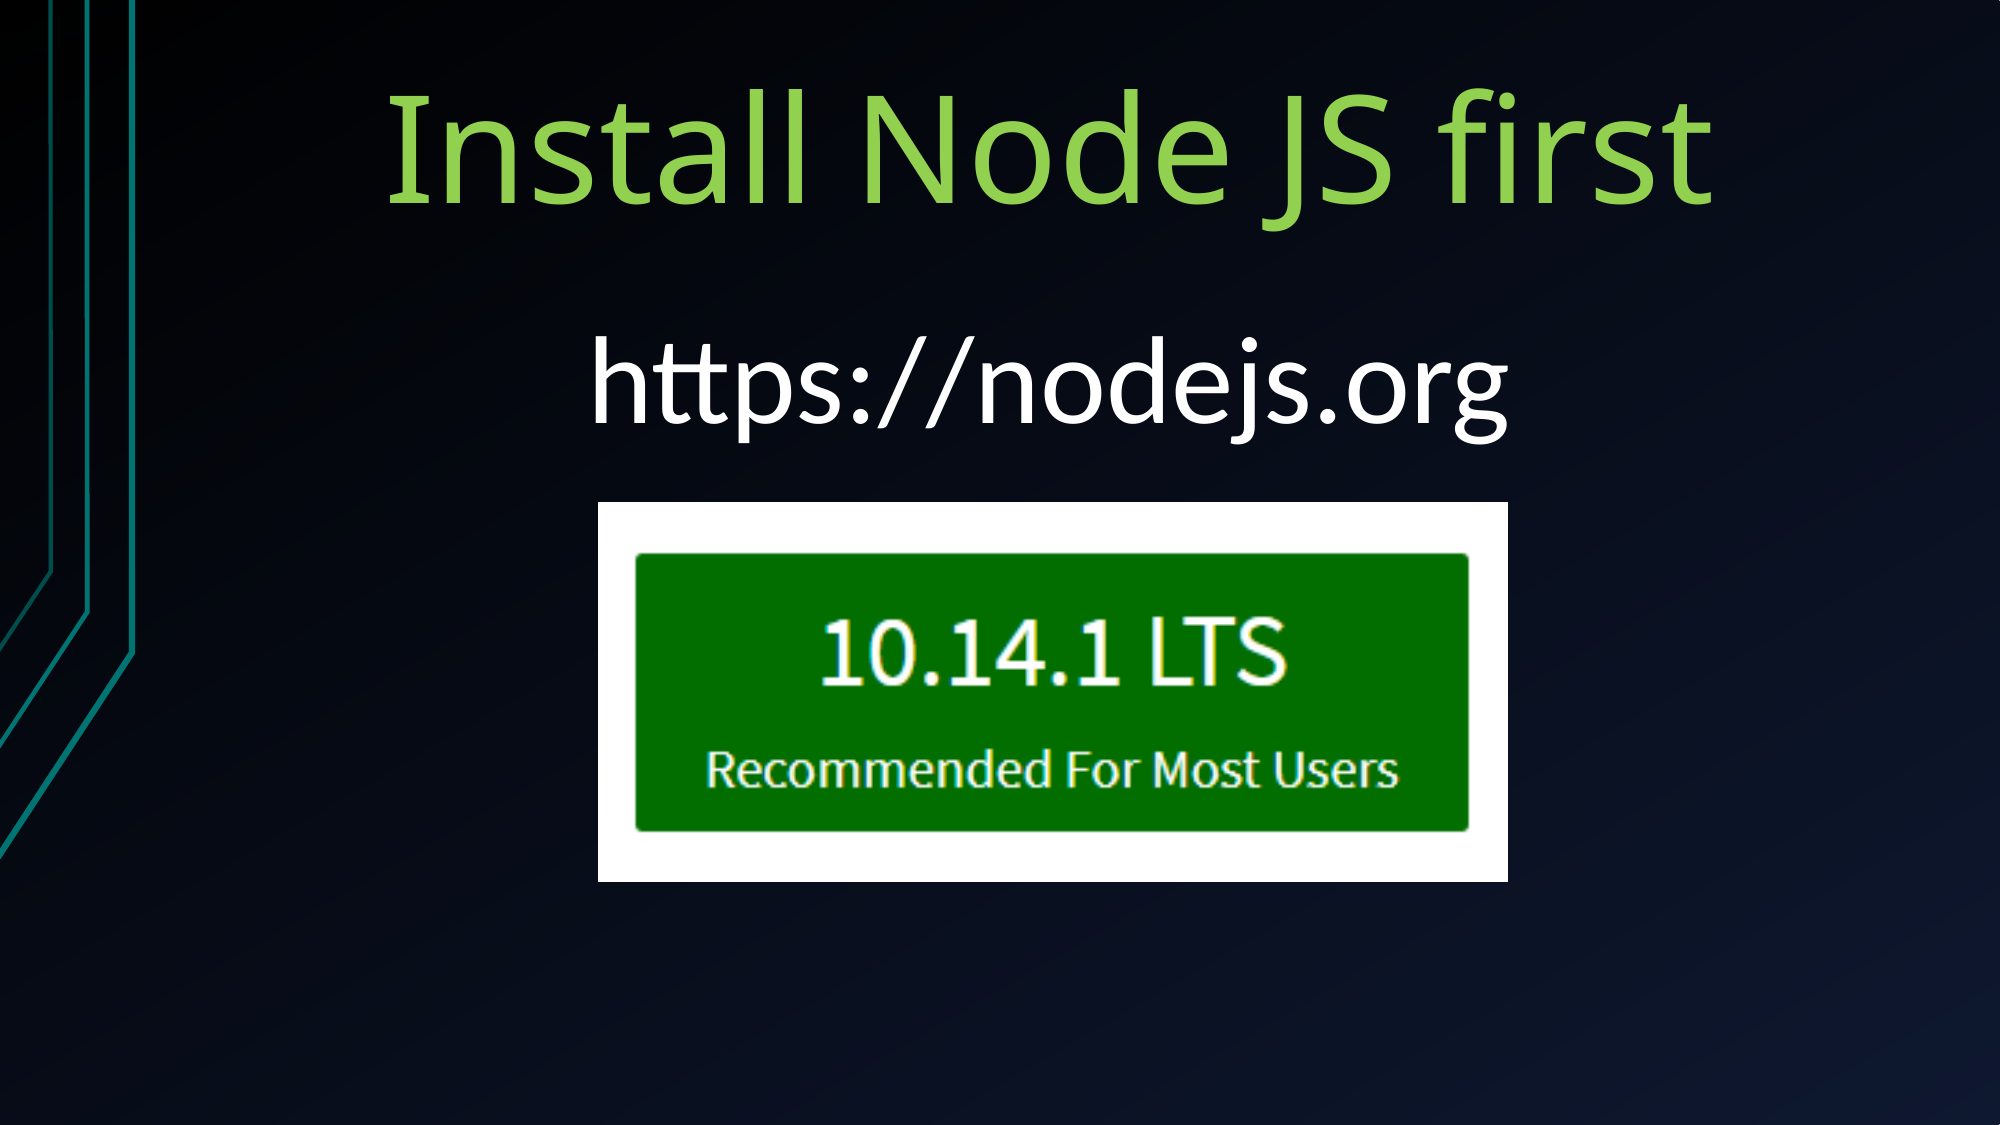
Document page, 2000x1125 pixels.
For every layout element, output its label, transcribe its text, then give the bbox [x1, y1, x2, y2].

picture [597, 502, 1508, 882]
title Install Node JS first [199, 45, 1900, 246]
text_box https://nodejs.org [572, 290, 1527, 456]
